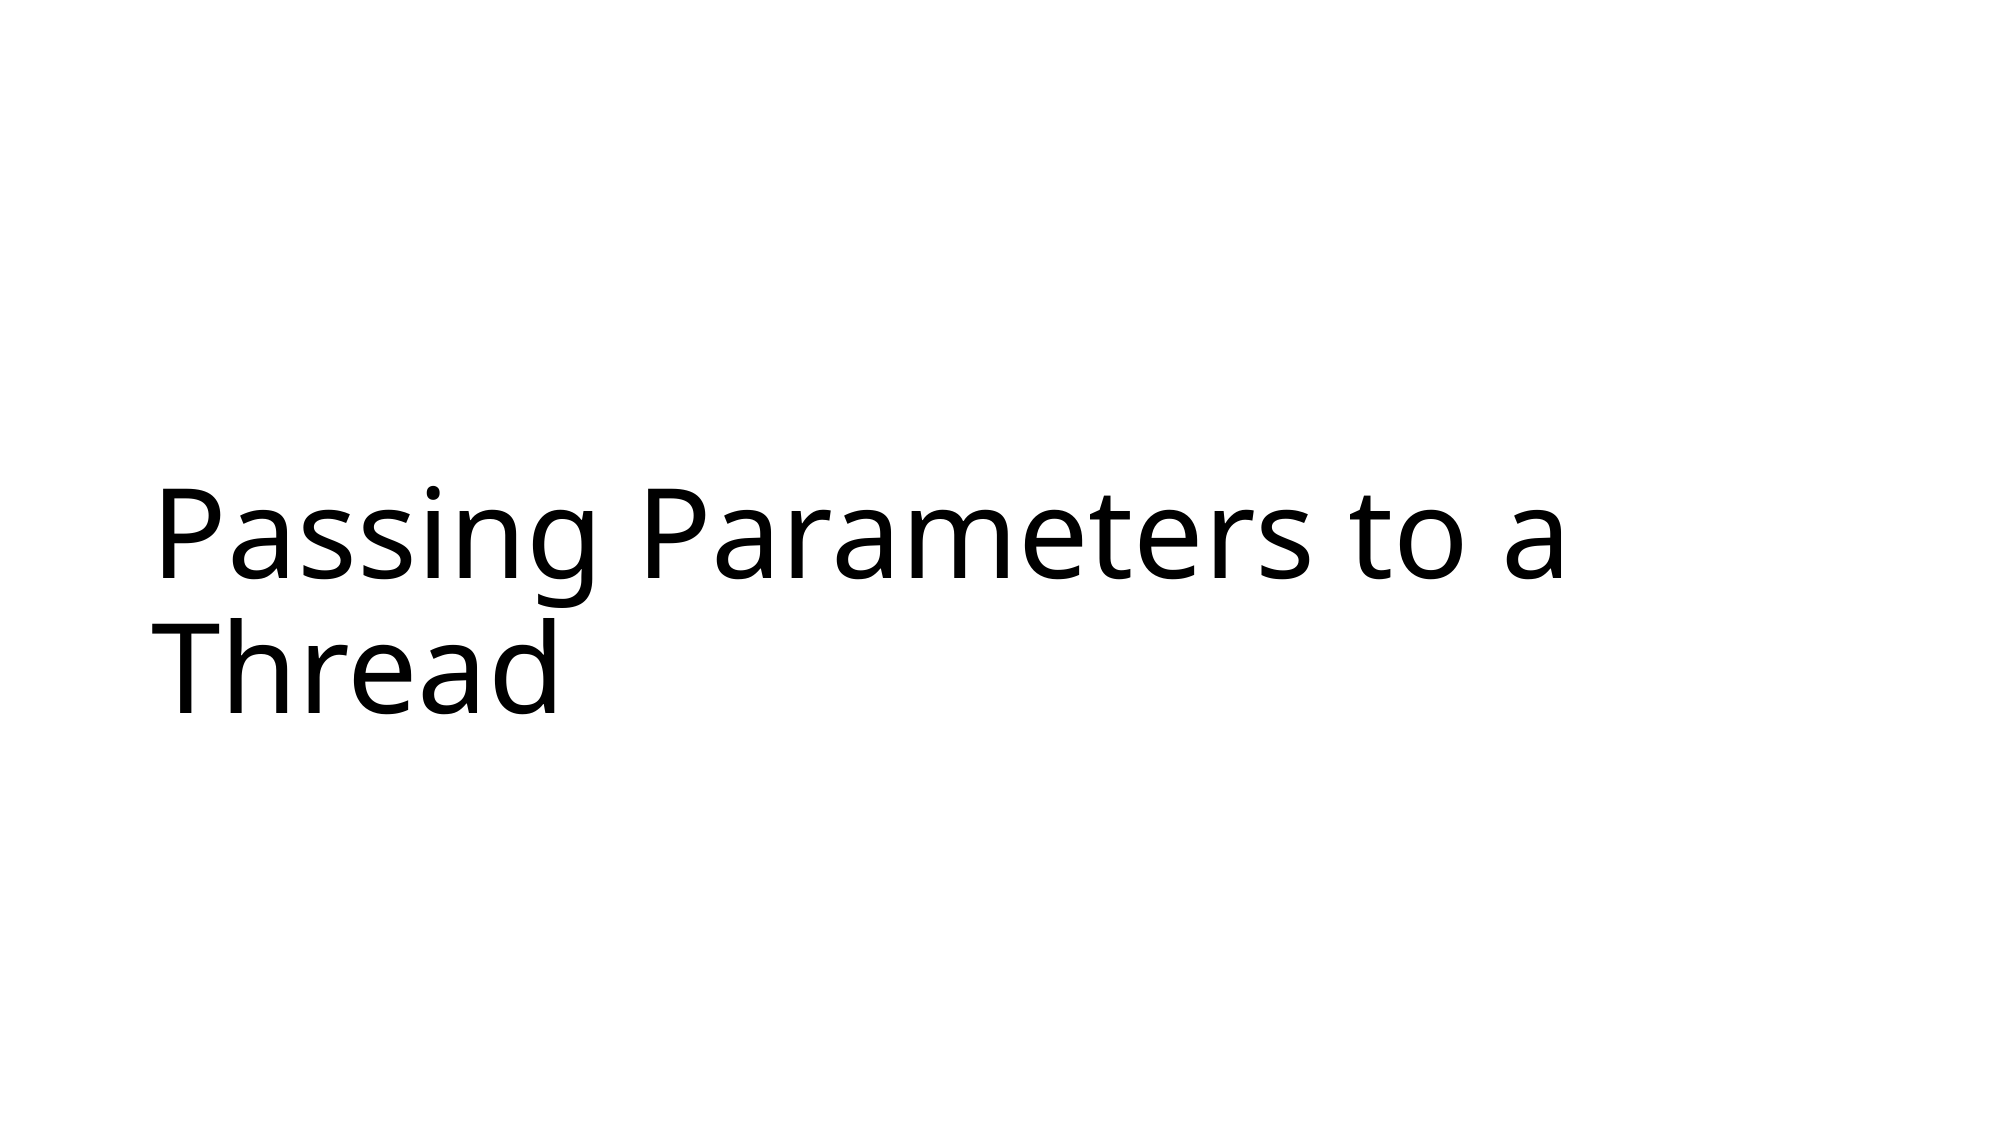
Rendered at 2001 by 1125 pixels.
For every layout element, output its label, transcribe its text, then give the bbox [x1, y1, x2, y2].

title Passing Parameters to a Thread [136, 280, 1862, 749]
